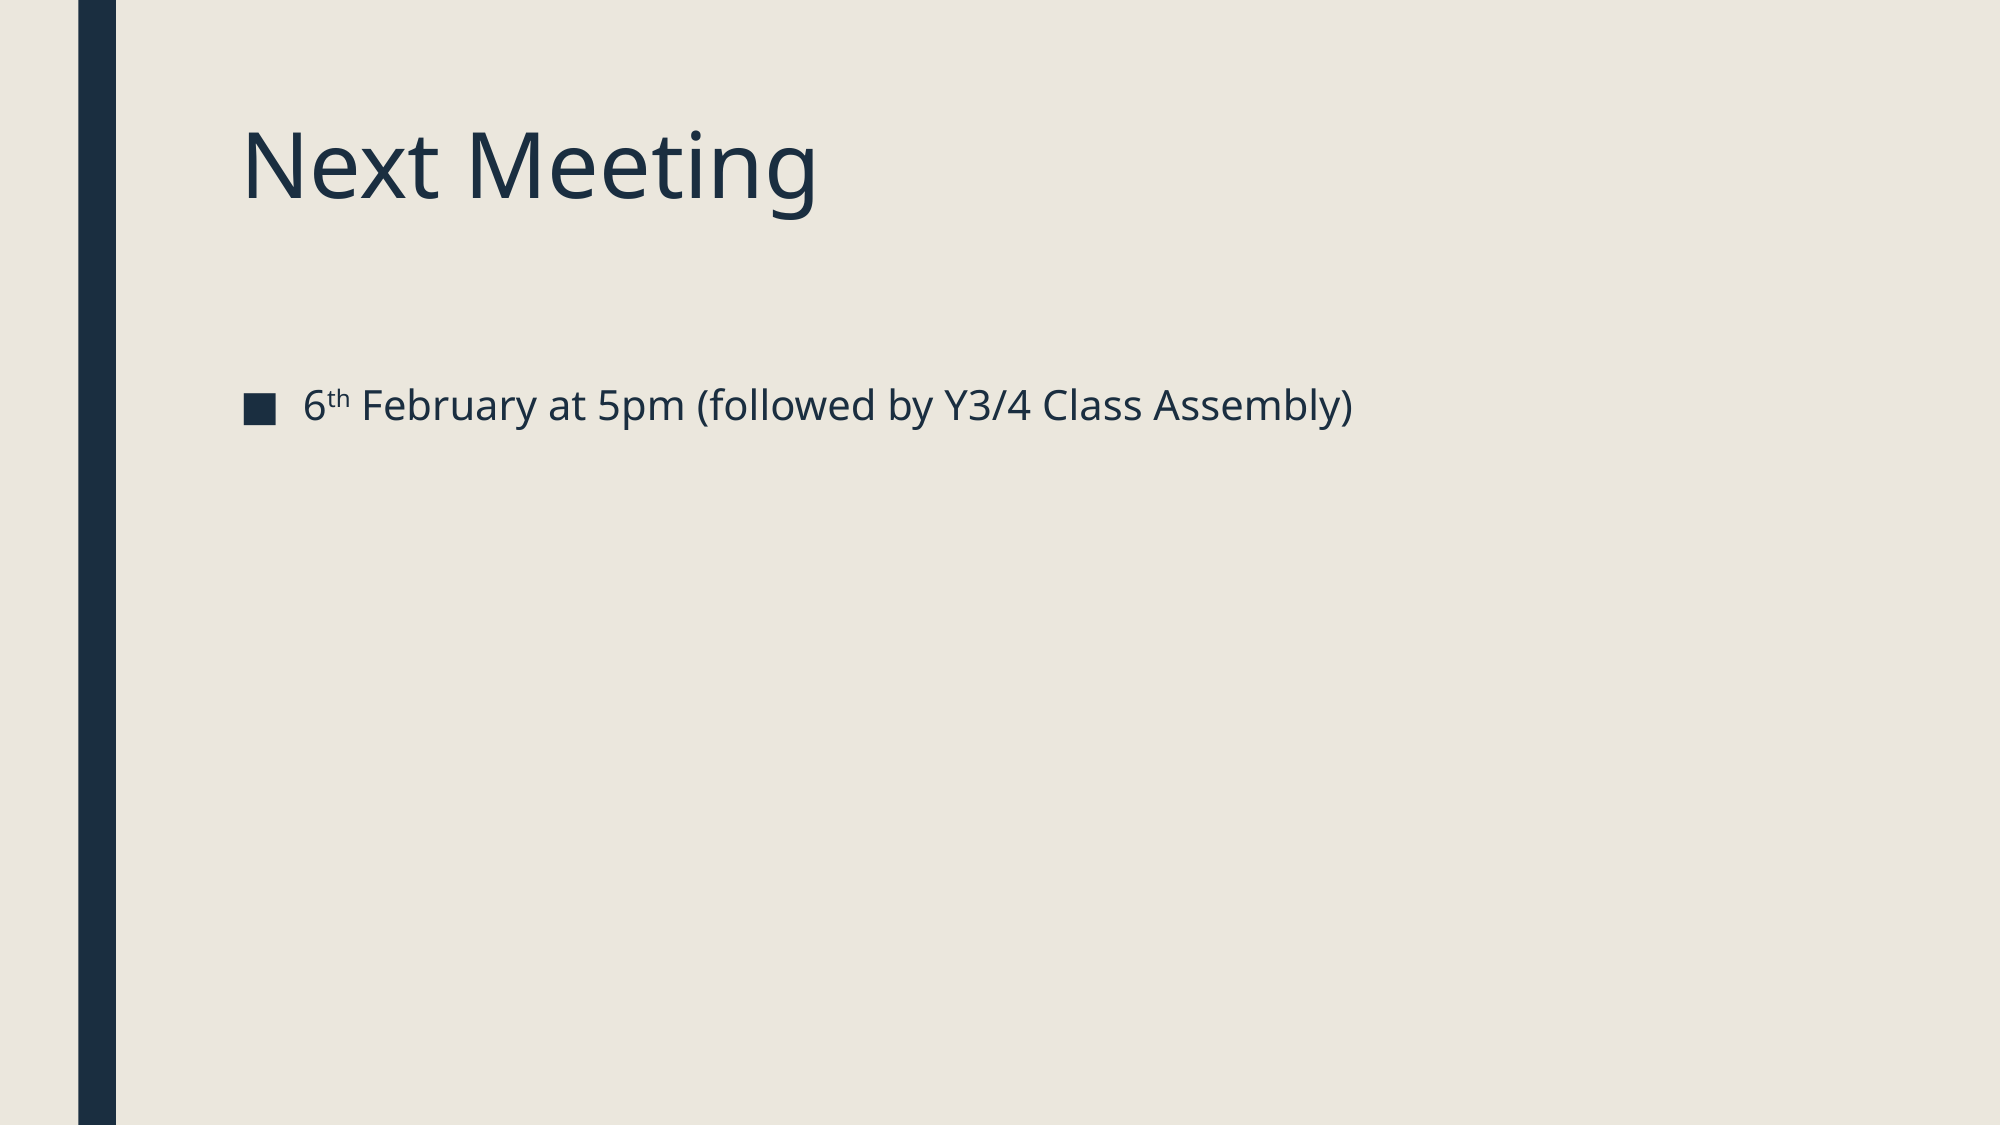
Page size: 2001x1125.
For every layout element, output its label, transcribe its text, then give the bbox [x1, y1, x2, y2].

title Next Meeting [225, 112, 1800, 357]
list 6th February at 5pm (followed by Y3/4 Class Assembly) [225, 375, 1800, 963]
